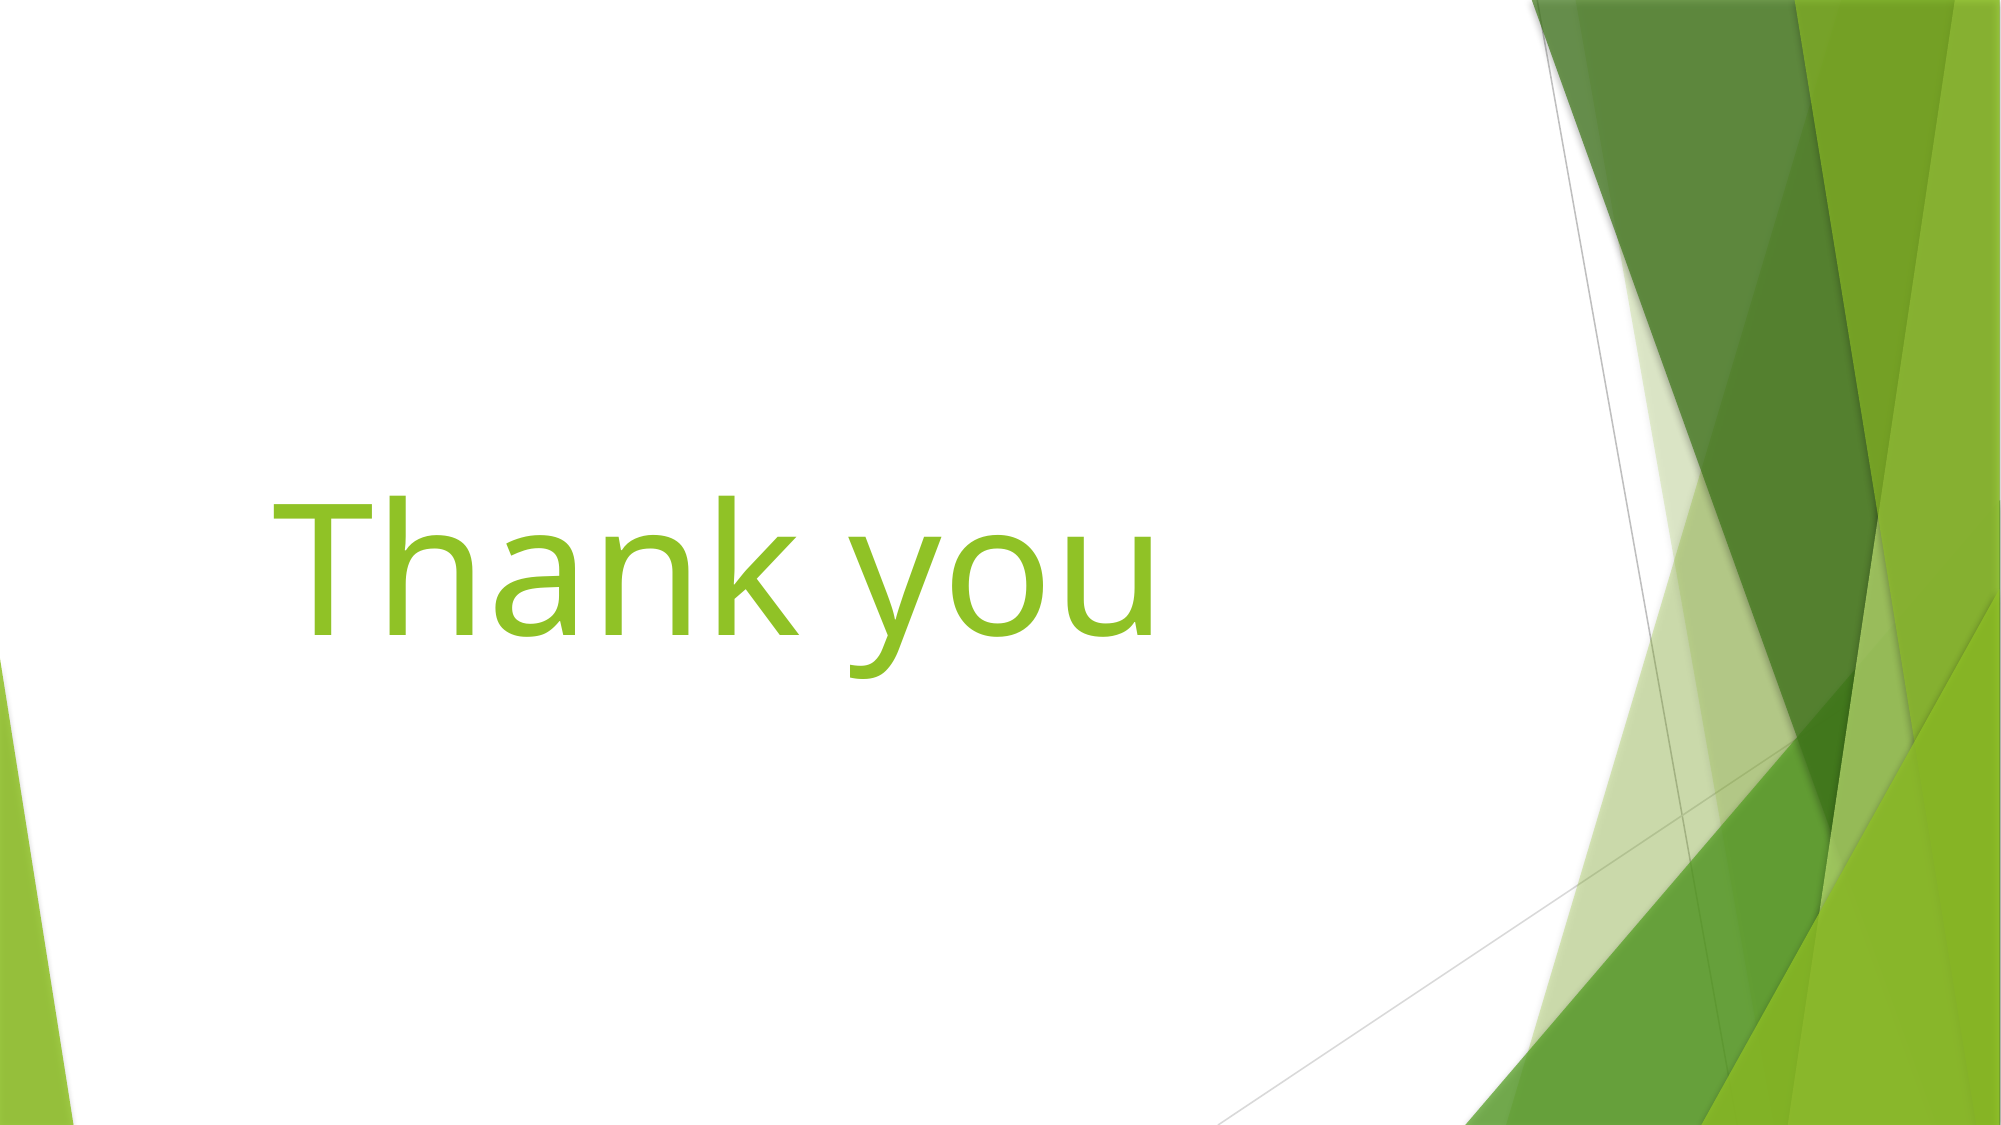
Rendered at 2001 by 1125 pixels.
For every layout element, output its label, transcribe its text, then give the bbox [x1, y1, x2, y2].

title Thank you [257, 444, 1668, 872]
